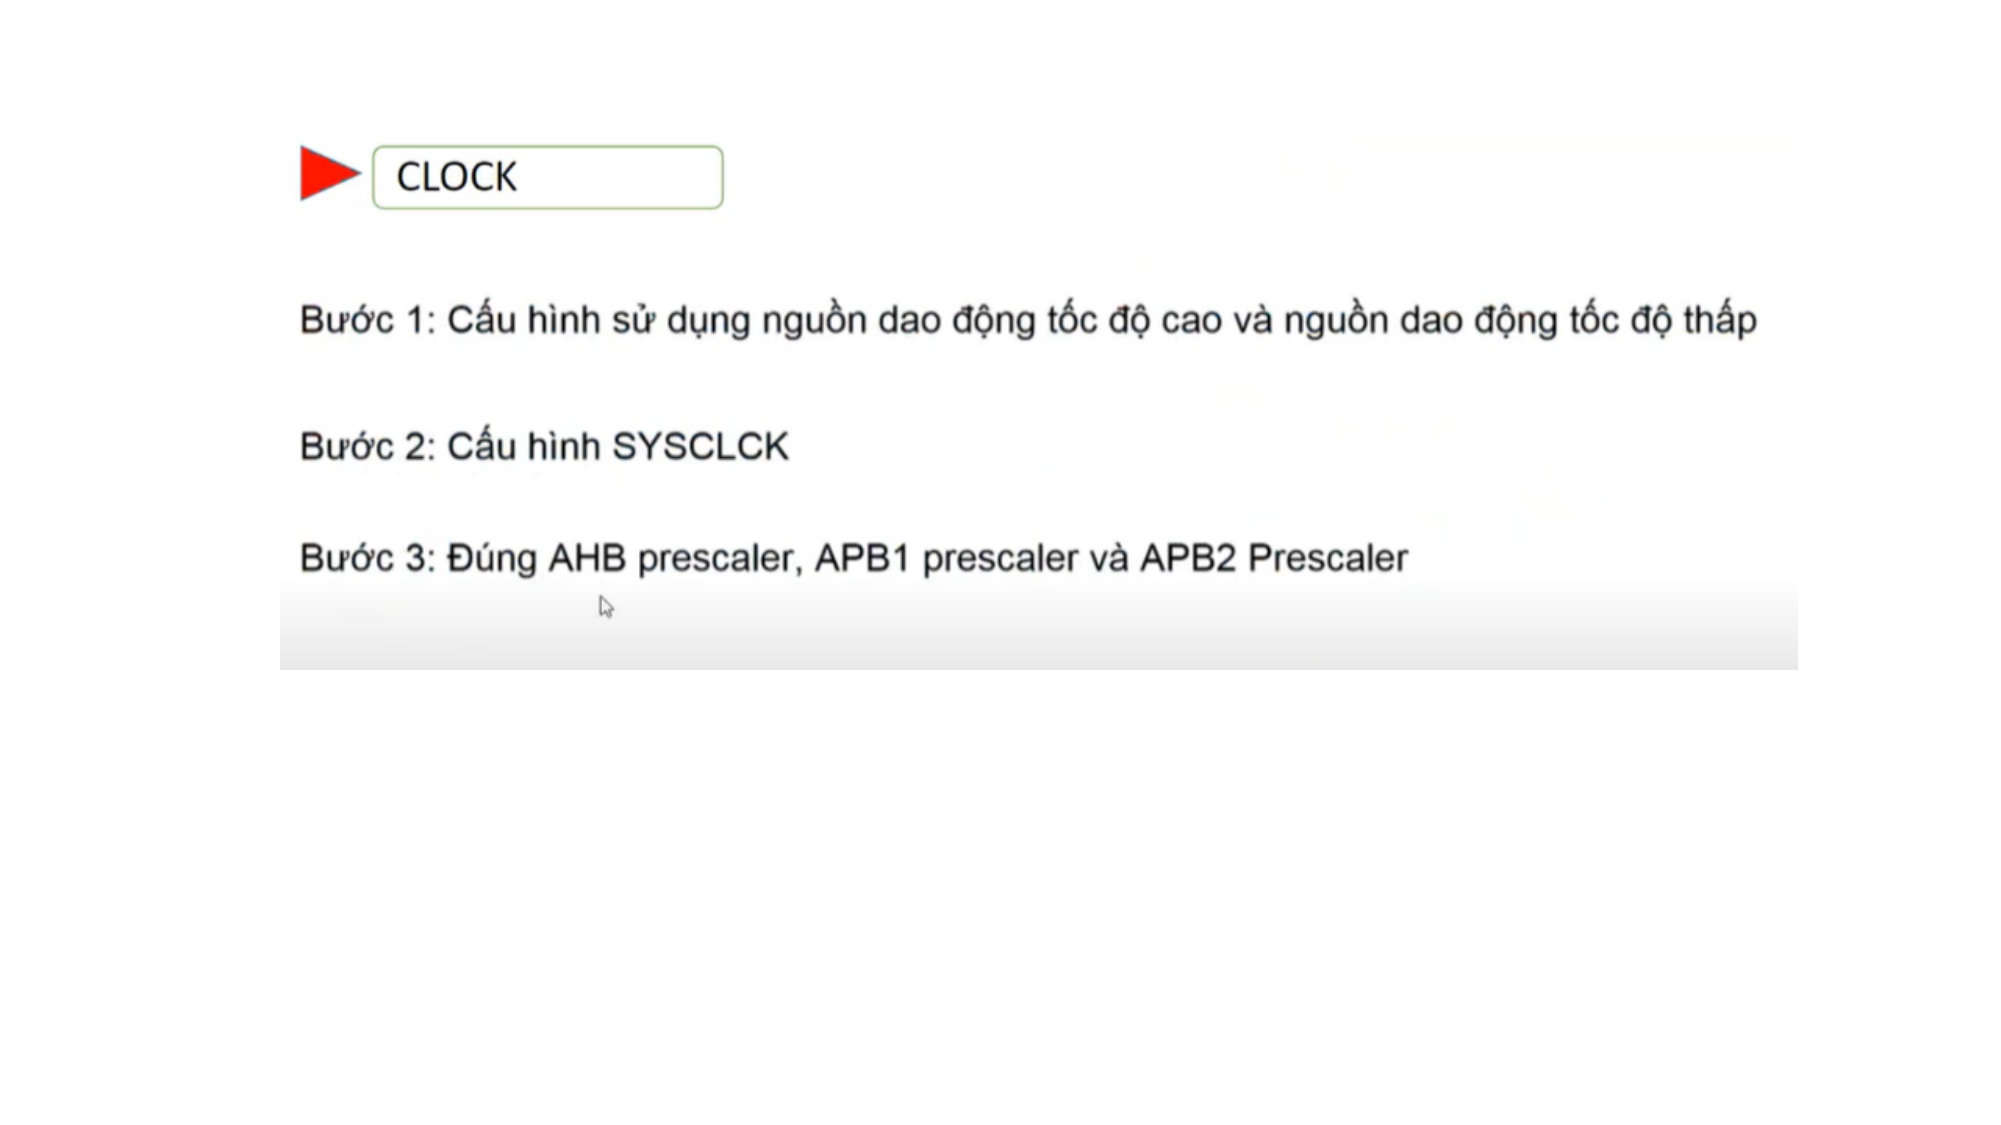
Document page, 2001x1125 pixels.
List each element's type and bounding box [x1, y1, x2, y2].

picture [280, 136, 1798, 670]
